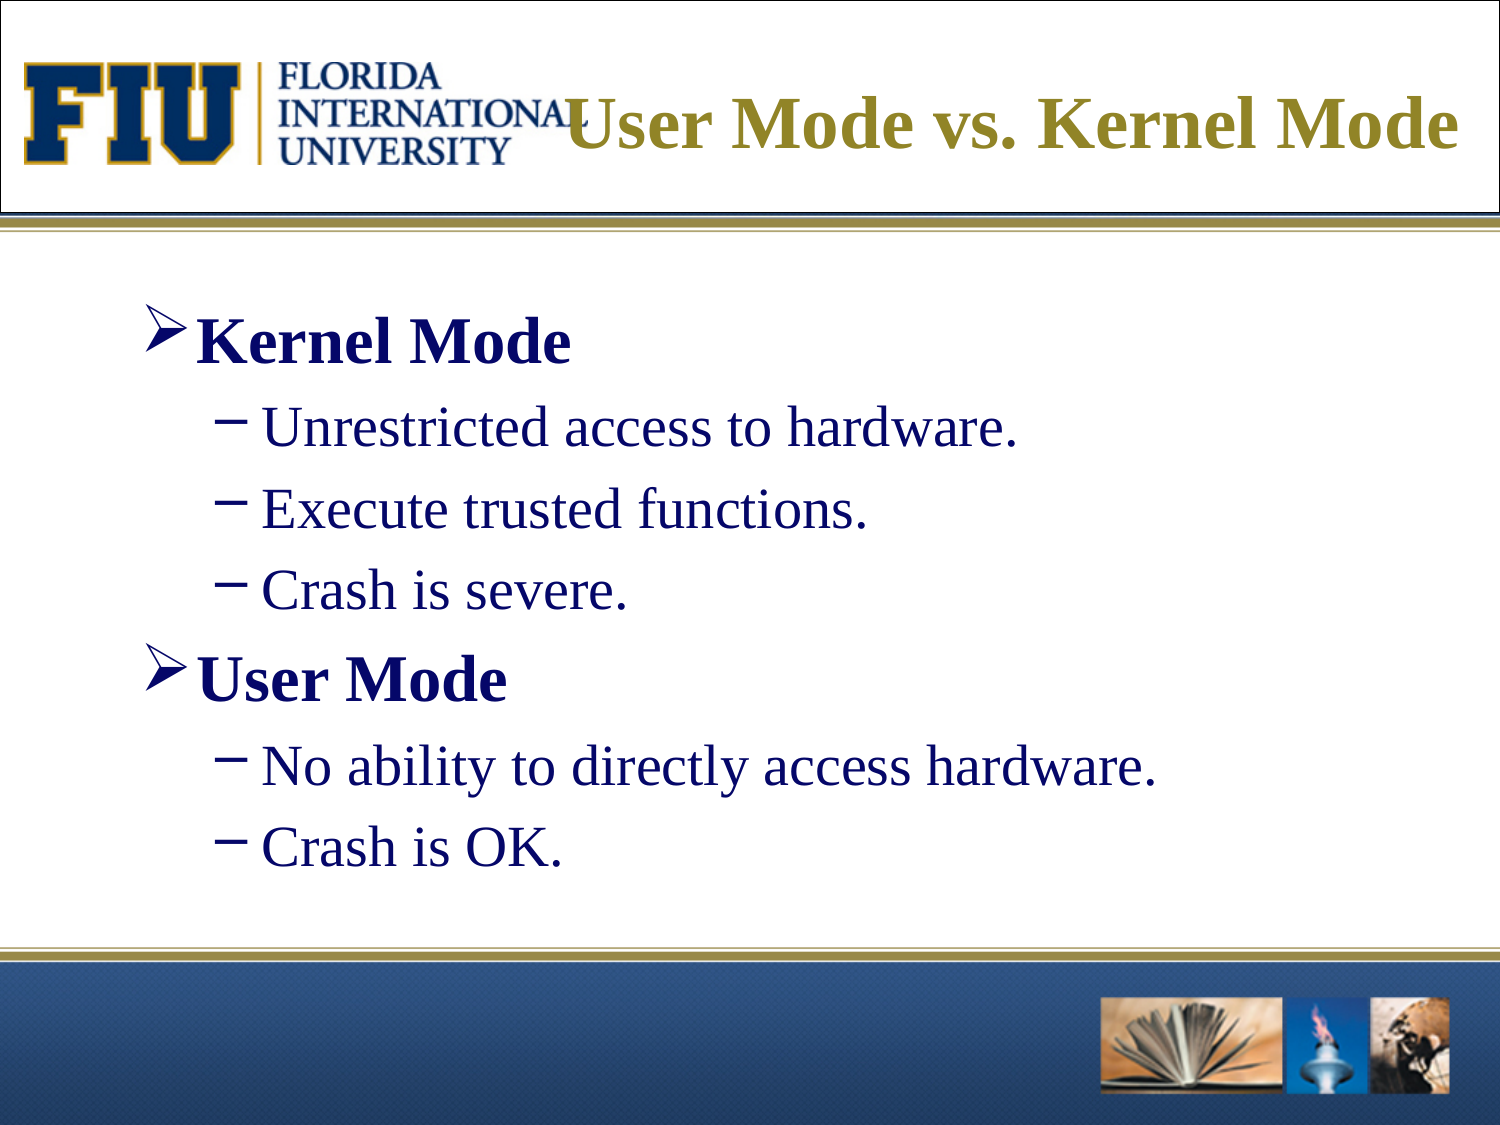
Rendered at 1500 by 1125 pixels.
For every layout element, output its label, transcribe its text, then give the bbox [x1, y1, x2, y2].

picture [24, 62, 387, 165]
picture [0, 213, 1500, 1125]
title User Mode vs. Kernel Mode [387, 49, 1476, 188]
list Kernel Mode Unrestricted access to hardware. Execute trusted functions. Crash is severe. User Mode No ability to directly access hardware. Crash is OK. [124, 262, 1463, 913]
